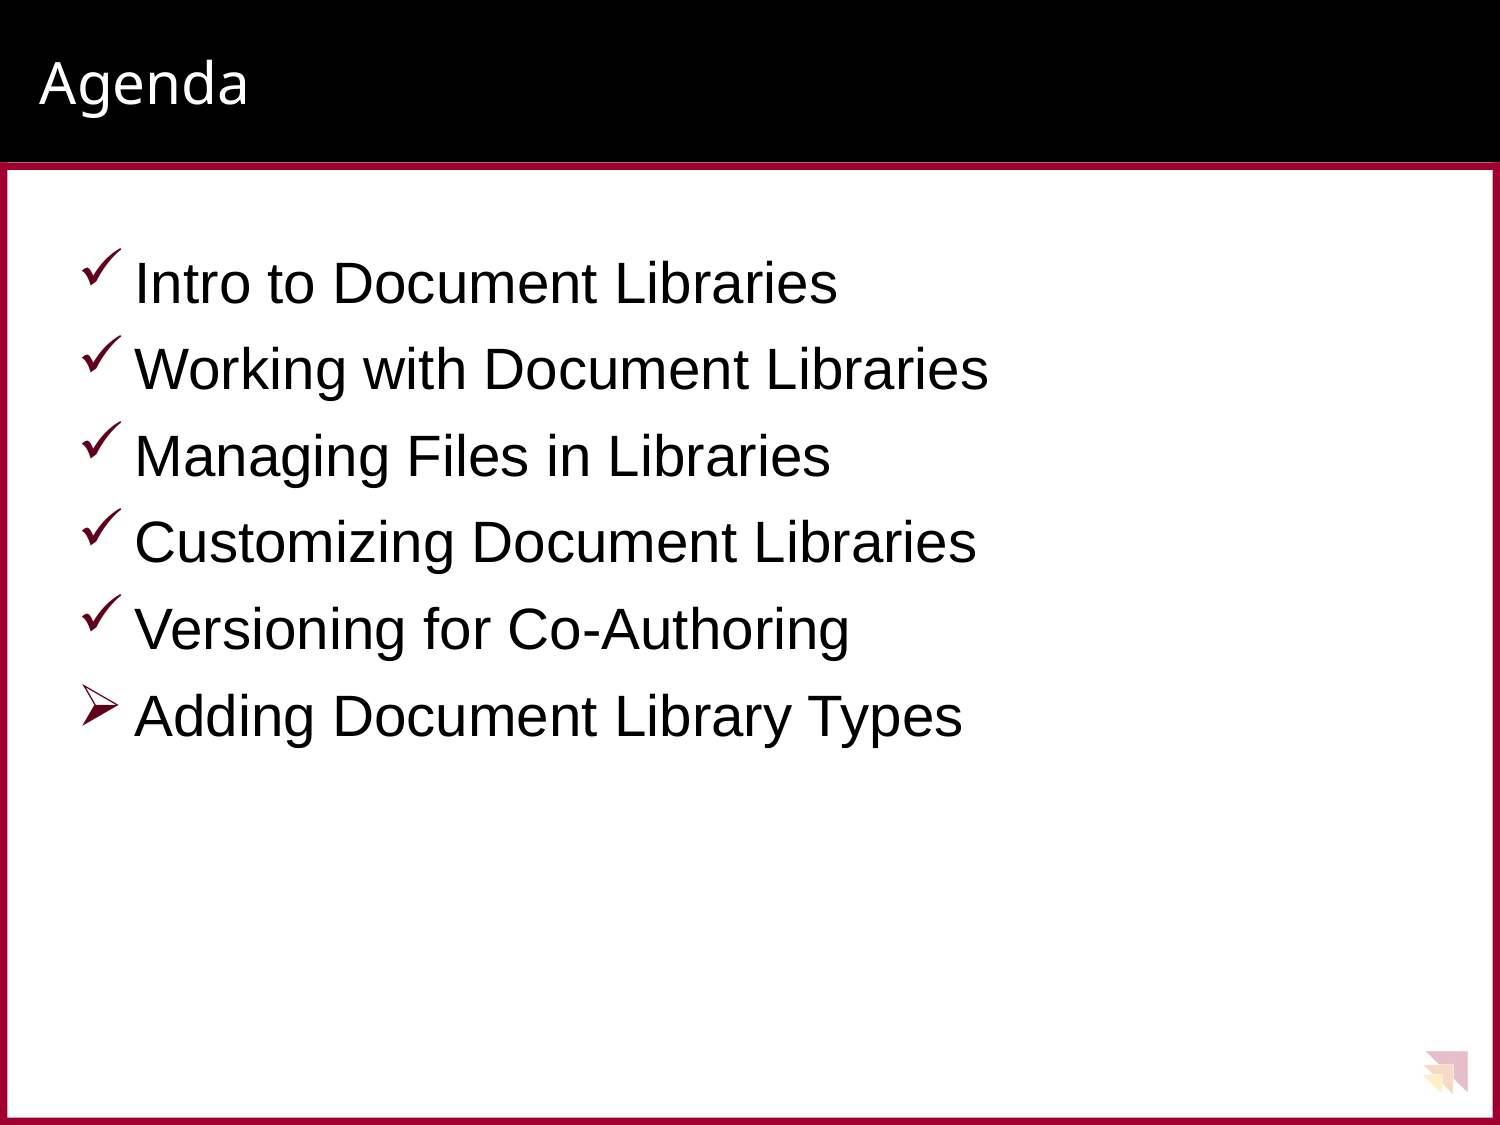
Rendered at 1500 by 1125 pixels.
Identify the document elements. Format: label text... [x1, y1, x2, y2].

title Agenda [24, 12, 1438, 150]
list Intro to Document Libraries Working with Document Libraries Managing Files in Libraries Customizing Document Libraries Versioning for Co-Authoring Adding Document Library Types [62, 237, 1438, 1088]
